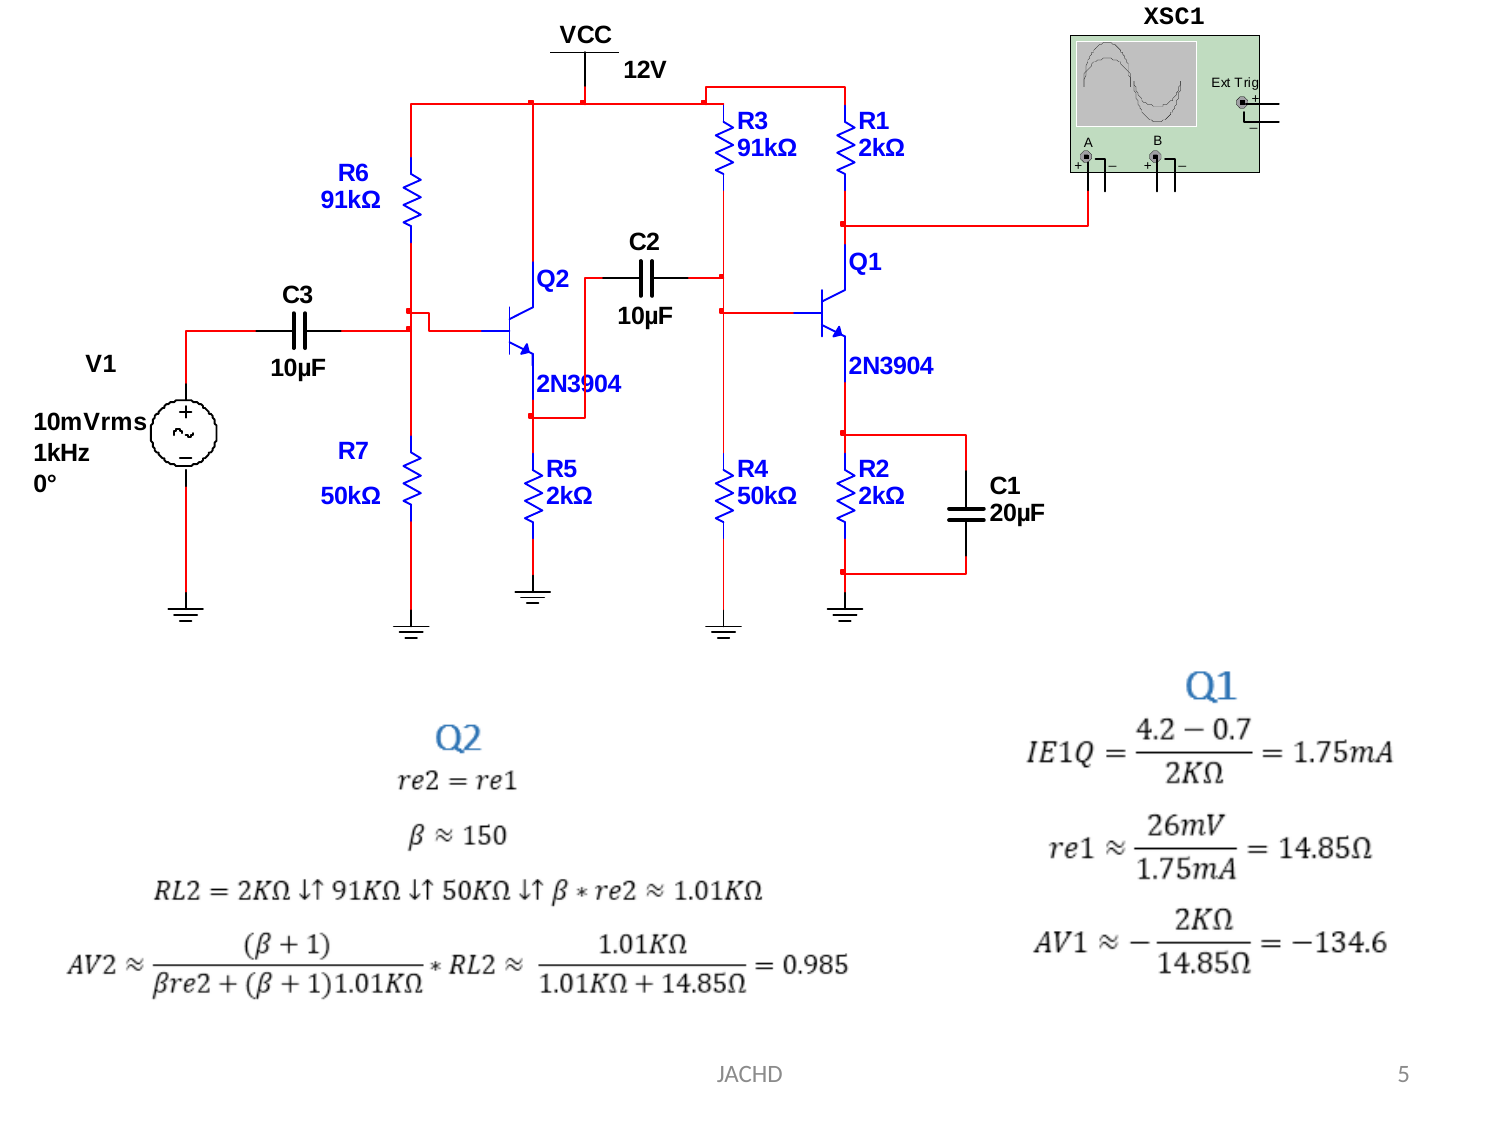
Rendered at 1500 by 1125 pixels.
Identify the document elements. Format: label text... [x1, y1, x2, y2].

slide_number 5 [1074, 1042, 1425, 1103]
picture [10, 0, 1500, 1034]
footer JACHD [512, 1042, 988, 1103]
